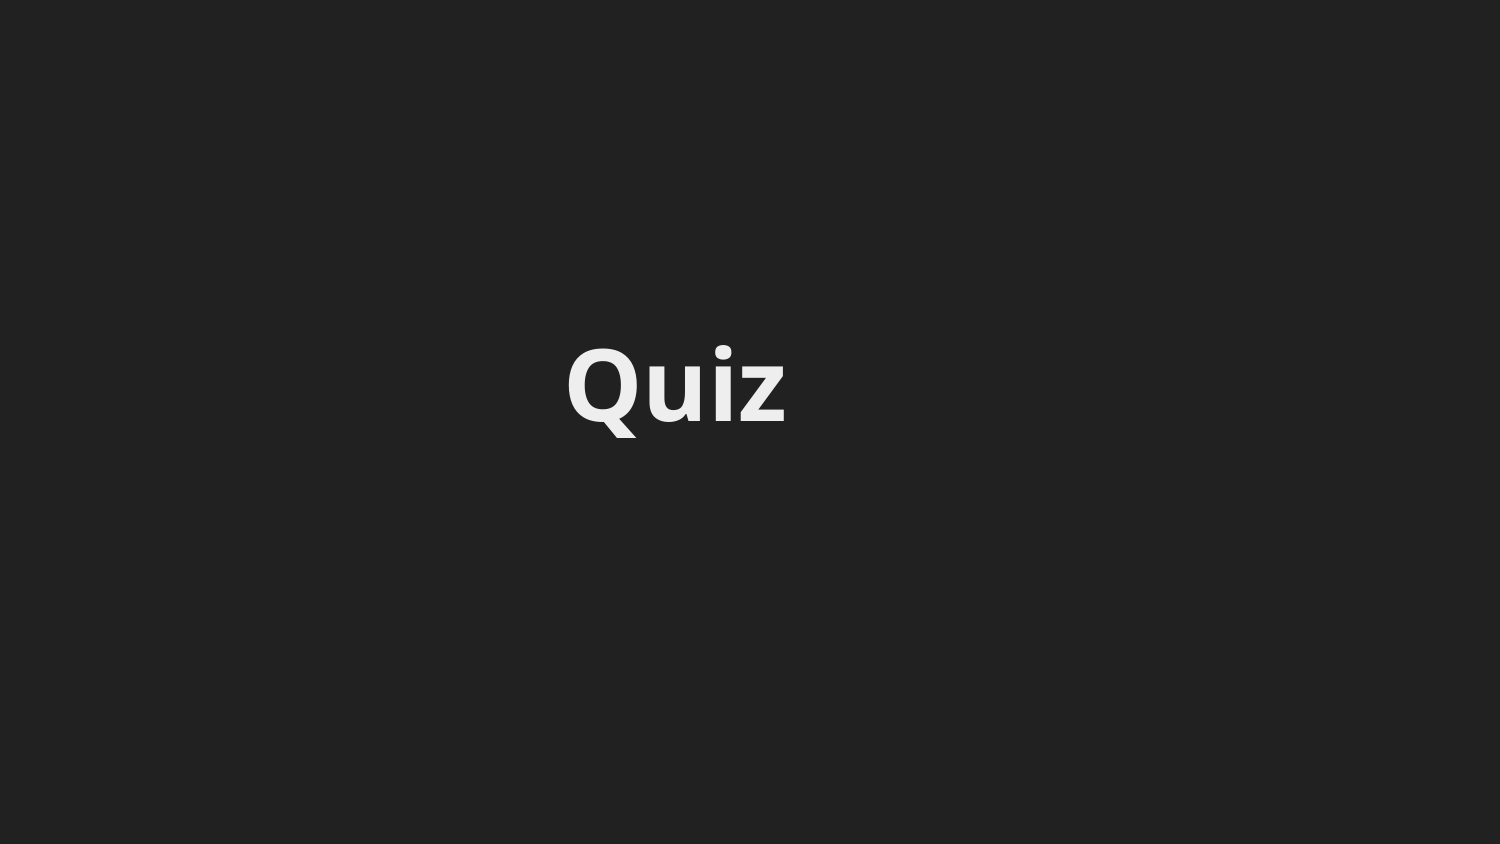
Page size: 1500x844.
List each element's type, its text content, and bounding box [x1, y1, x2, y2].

title Quiz [552, 315, 1500, 488]
